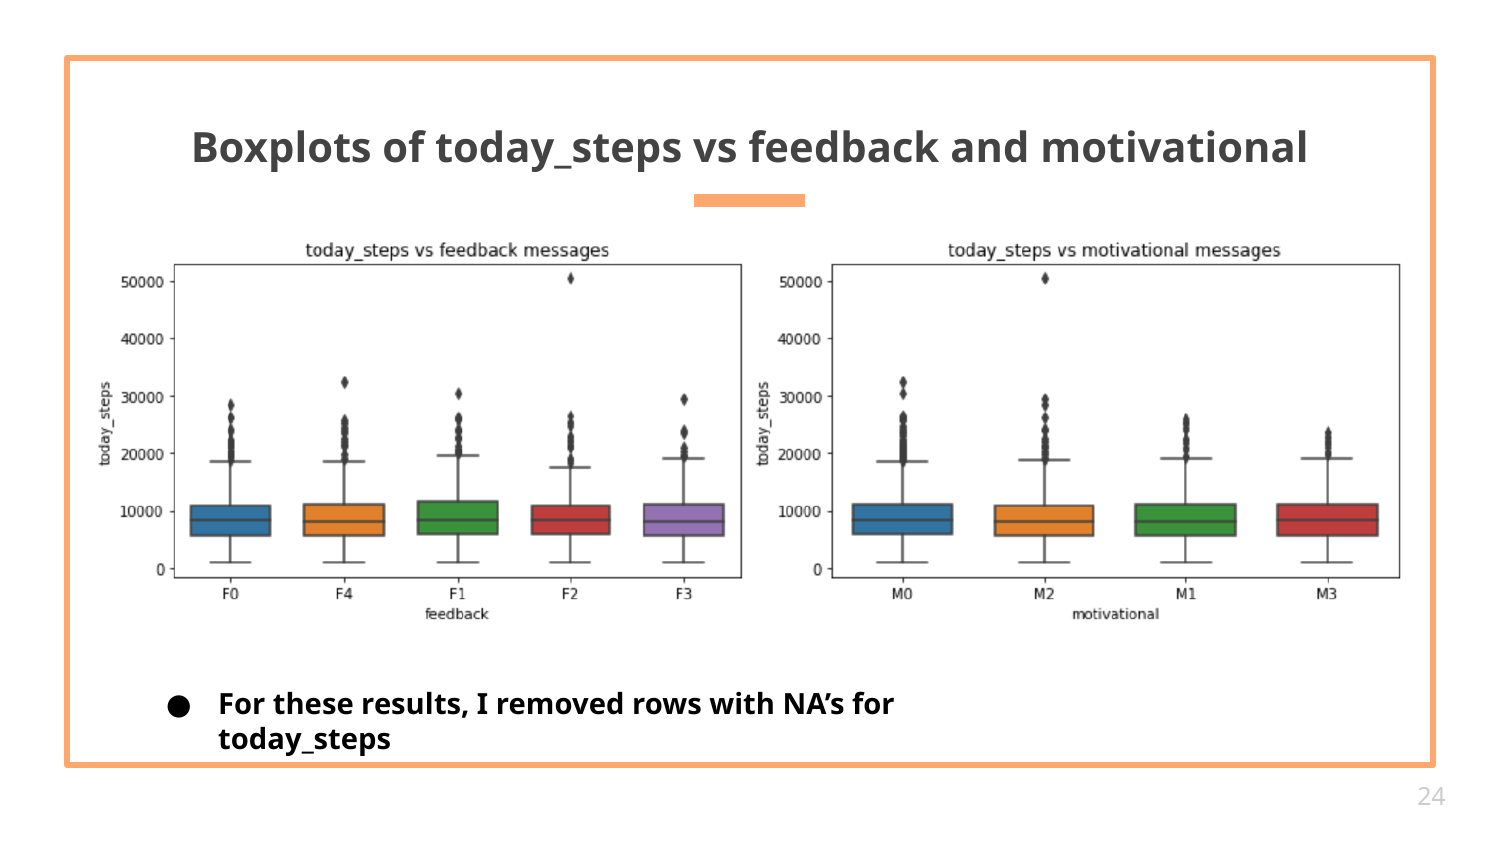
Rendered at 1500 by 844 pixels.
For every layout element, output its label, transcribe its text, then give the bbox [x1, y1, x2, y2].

title Boxplots of today_steps vs feedback and motivational [0, 35, 1500, 186]
slide_number ‹#› [1402, 764, 1493, 830]
text_box For these results, I removed rows with NA’s for today_steps [128, 670, 1090, 748]
picture [84, 228, 1420, 636]
